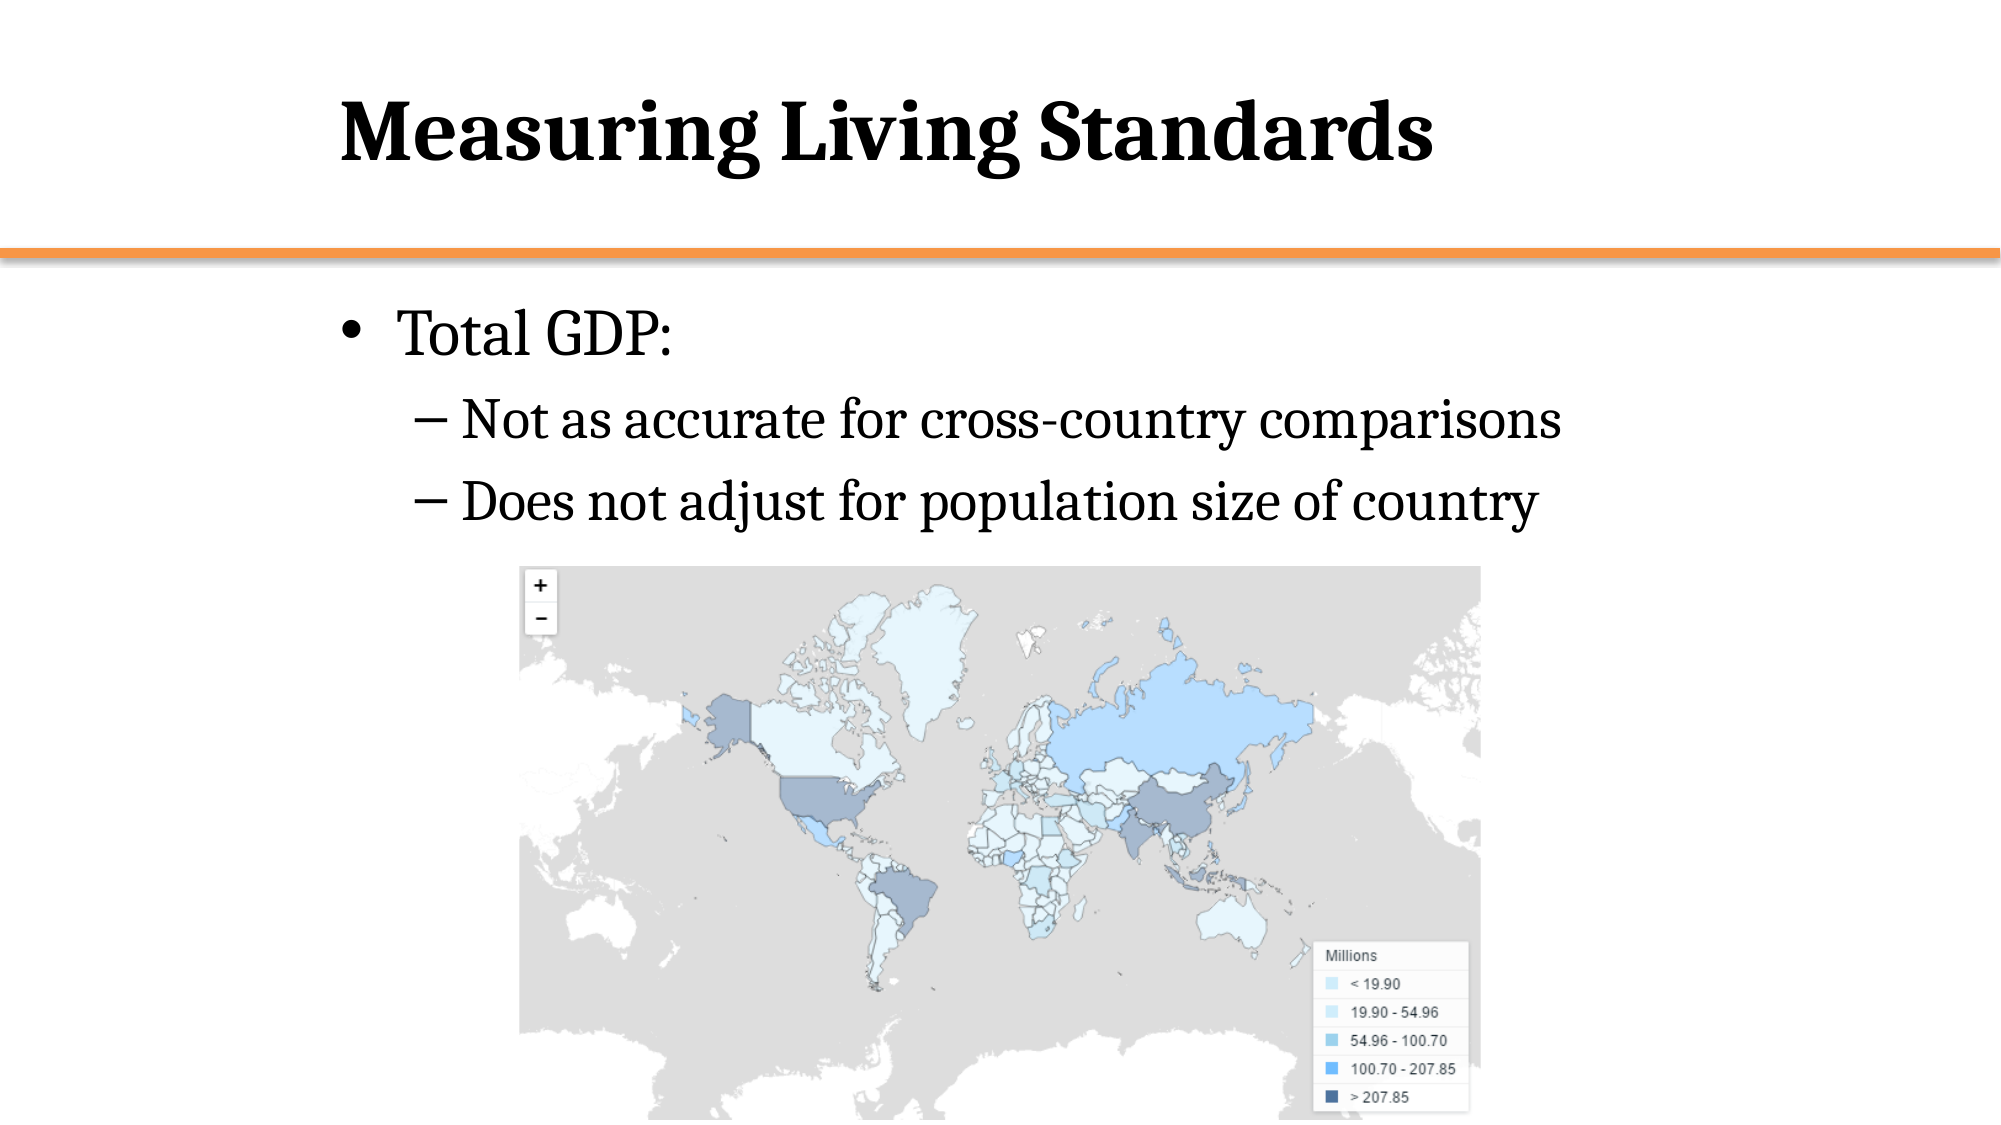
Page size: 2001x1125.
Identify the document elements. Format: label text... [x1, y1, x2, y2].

picture [519, 566, 1481, 1120]
list Total GDP: Not as accurate for cross-country comparisons Does not adjust for population size of country [324, 280, 1750, 549]
title Measuring Living Standards [324, 0, 1750, 251]
